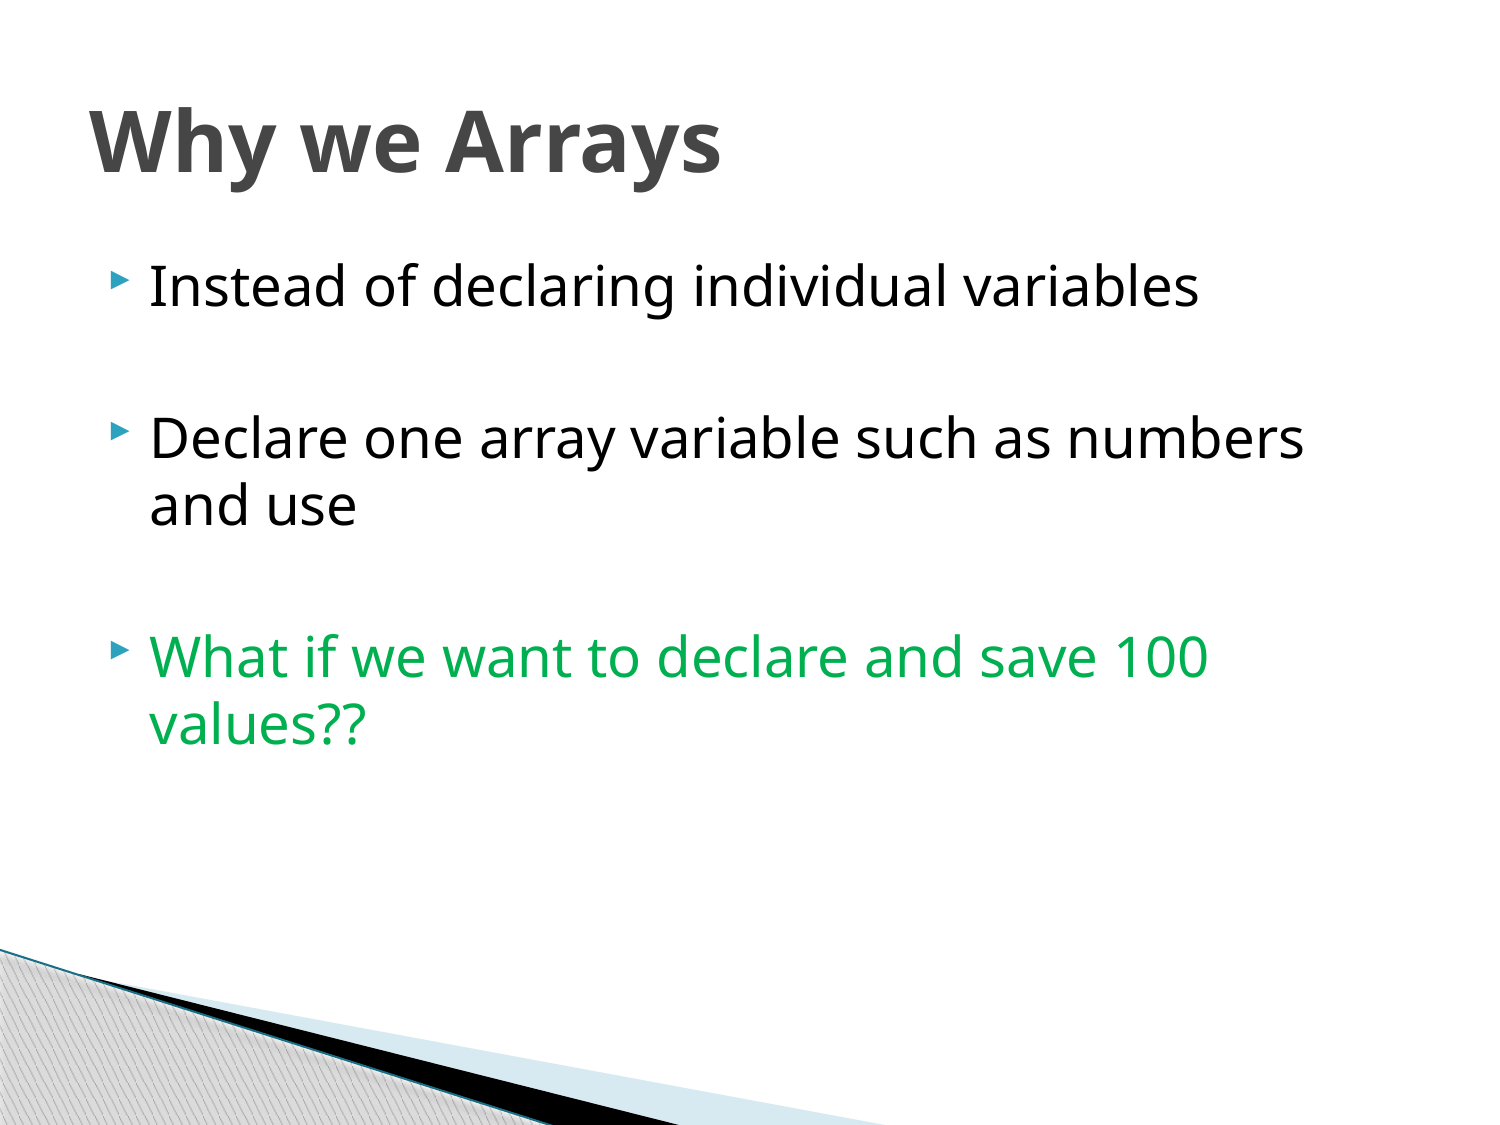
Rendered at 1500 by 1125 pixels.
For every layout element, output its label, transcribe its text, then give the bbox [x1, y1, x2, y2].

list Instead of declaring individual variables Declare one array variable such as numbers and use What if we want to declare and save 100 values?? [75, 243, 1425, 986]
title Why we Arrays [75, 45, 1425, 233]
